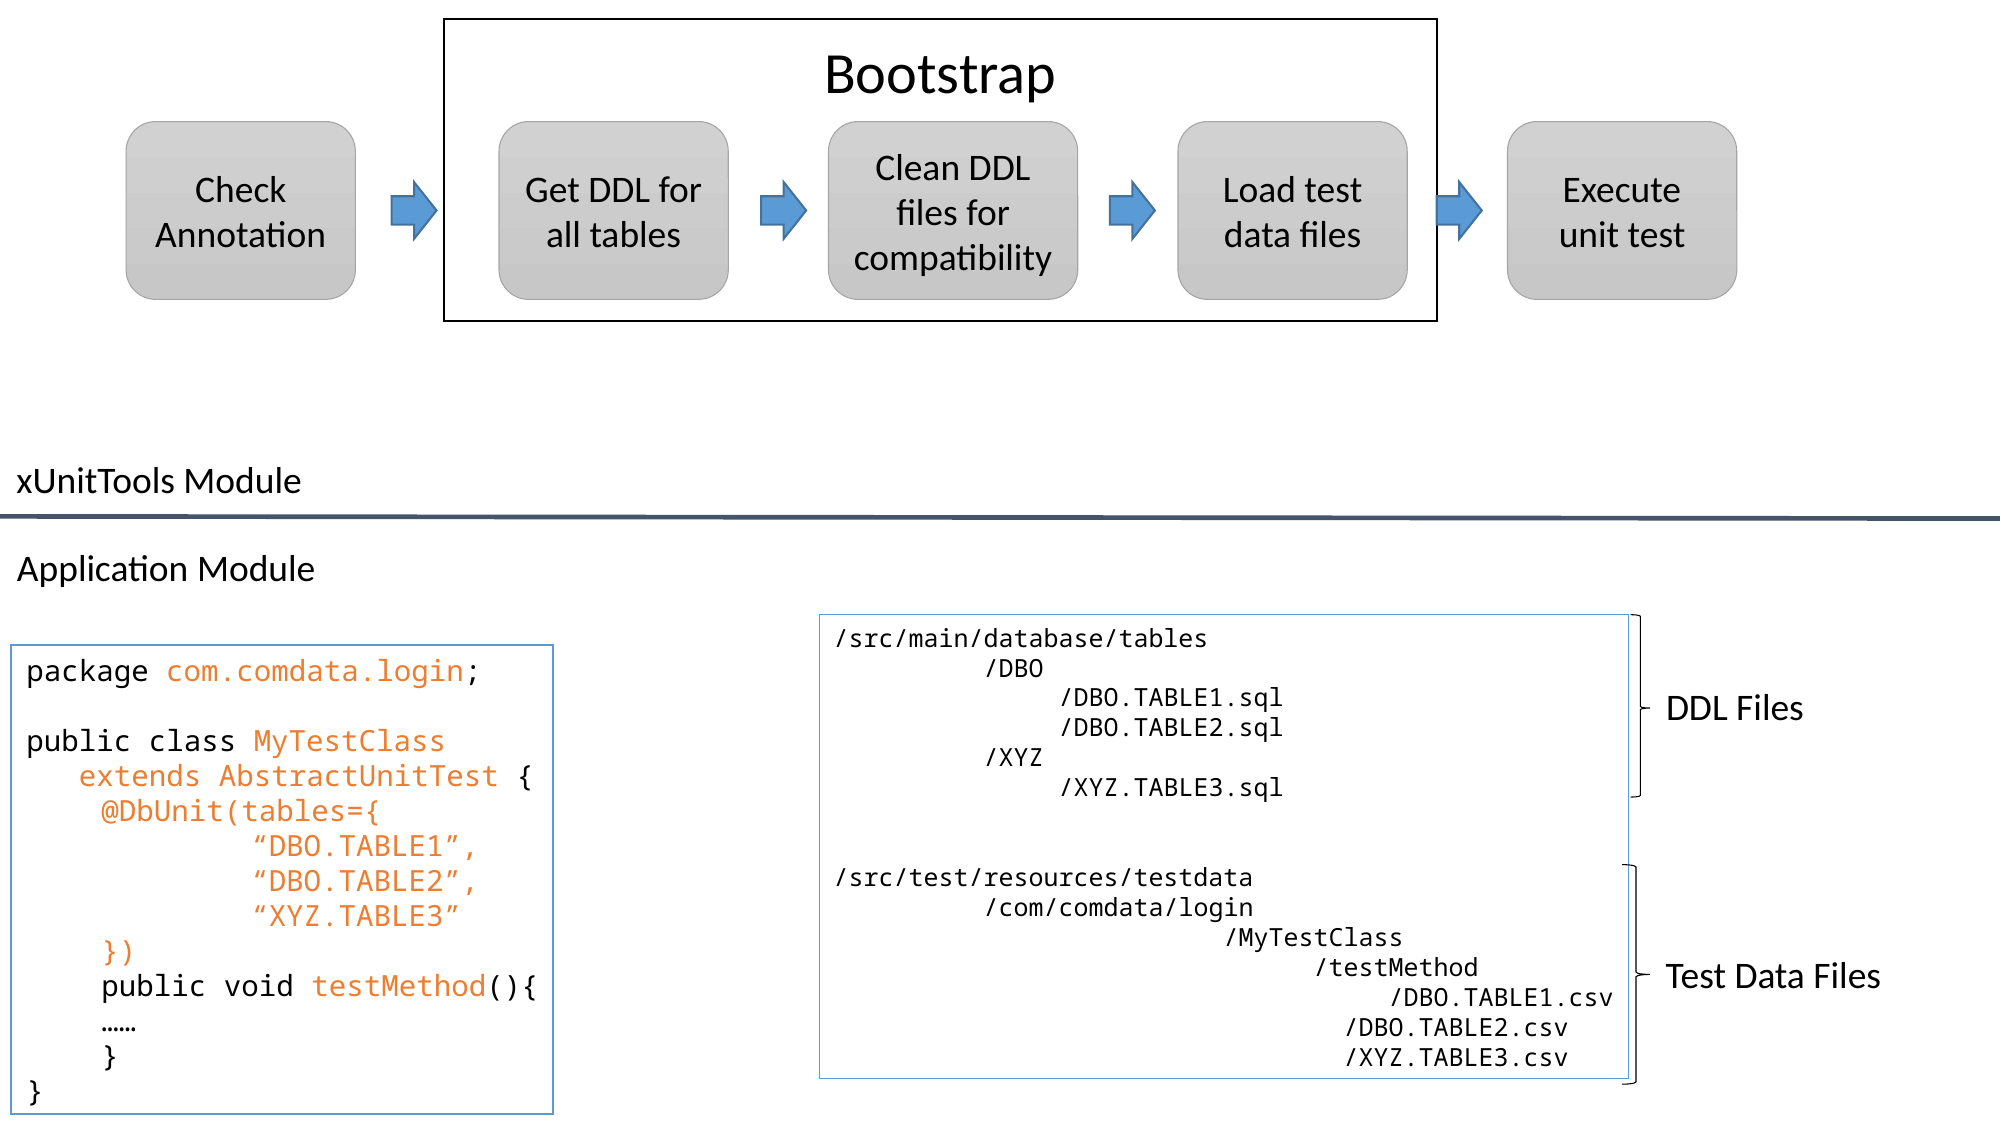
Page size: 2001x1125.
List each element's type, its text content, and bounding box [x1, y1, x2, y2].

text_box Clean DDL files for compatibility [827, 121, 1079, 300]
text_box Test Data Files [1650, 944, 1897, 1004]
text_box Application Module [2, 536, 331, 596]
text_box [1622, 864, 1650, 1085]
text_box package com.comdata.login; public class MyTestClass extends AbstractUnitTest { @DbUnit(tables={ “DBO.TABLE1”, “DBO.TABLE2”, “XYZ.TABLE3” }) public void testMethod(){ …… } } [10, 644, 554, 1115]
text_box [760, 179, 808, 242]
text_box Check Annotation [125, 121, 356, 300]
text_box Bootstrap [443, 18, 1438, 322]
text_box Execute unit test [1506, 121, 1738, 300]
text_box [390, 179, 438, 242]
text_box [1108, 179, 1157, 242]
text_box /src/main/database/tables /DBO /DBO.TABLE1.sql /DBO.TABLE2.sql /XYZ /XYZ.TABLE3.sql /src/test/resources/testdata /com/comdata/login /MyTestClass /testMethod /DBO.TABLE1.csv /DBO.TABLE2.csv /XYZ.TABLE3.csv [819, 614, 1629, 1079]
text_box DDL Files [1651, 675, 1819, 736]
text_box Load test data files [1177, 121, 1408, 300]
text_box [1630, 614, 1651, 798]
text_box Get DDL for all tables [498, 121, 729, 300]
text_box xUnitTools Module [1, 449, 318, 509]
text_box [1435, 179, 1484, 242]
